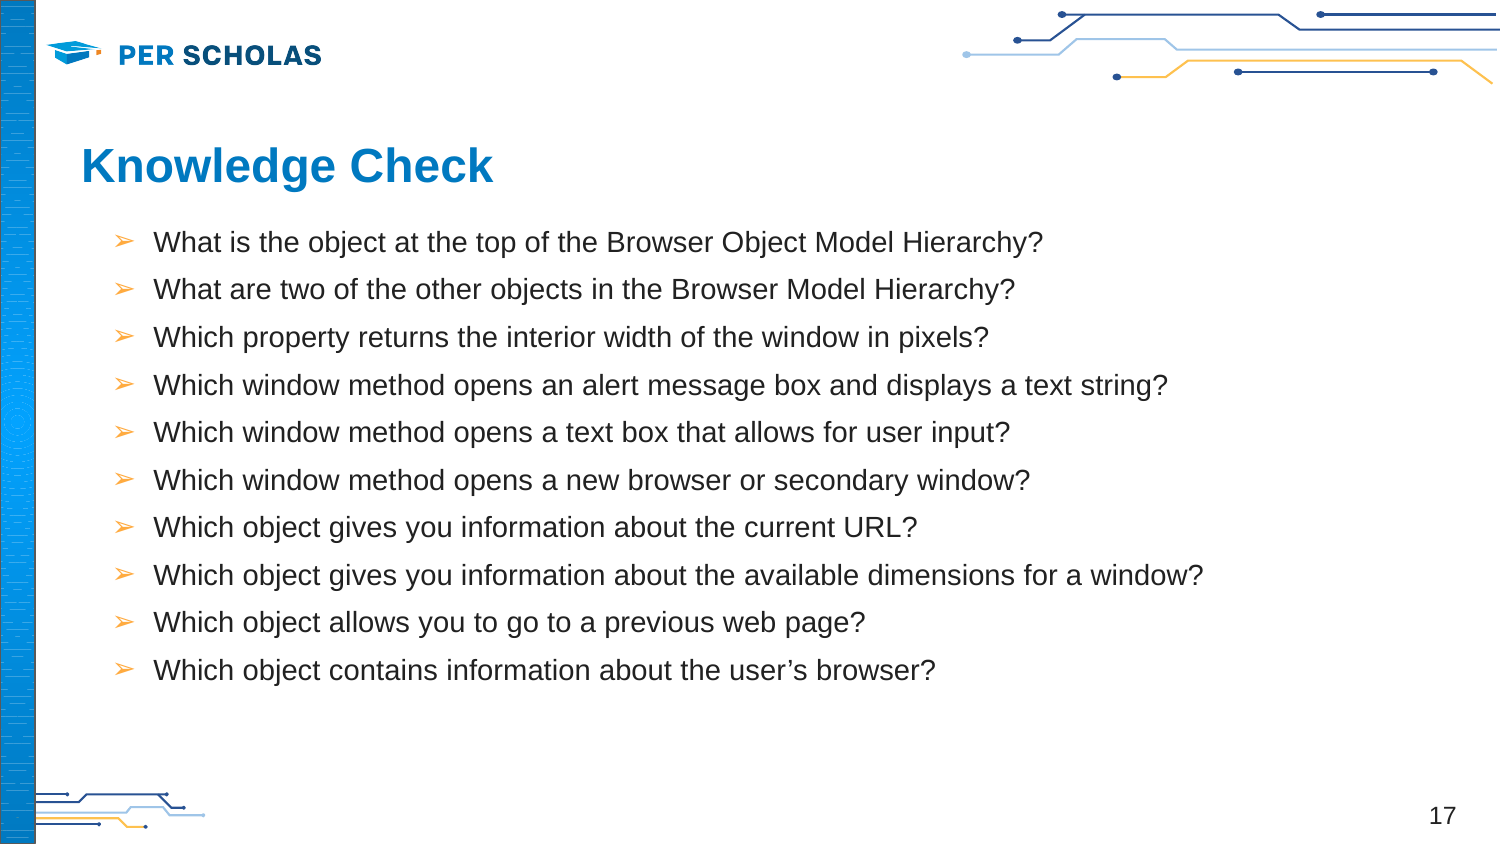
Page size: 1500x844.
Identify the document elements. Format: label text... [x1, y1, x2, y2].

list What is the object at the top of the Browser Object Model Hierarchy? What are two of the other objects in the Browser Model Hierarchy? Which property returns the interior width of the window in pixels? Which window method opens an alert message box and displays a text string? Which window method opens a text box that allows for user input? Which window method opens a new browser or secondary window? Which object gives you information about the current URL? Which object gives you information about the available dimensions for a window? Which object allows you to go to a previous web page? Which object contains information about the user’s browser? [85, 211, 1429, 769]
picture [36, 17, 339, 83]
slide_number ‹#› [1395, 768, 1491, 836]
title Knowledge Check [69, 119, 1402, 207]
